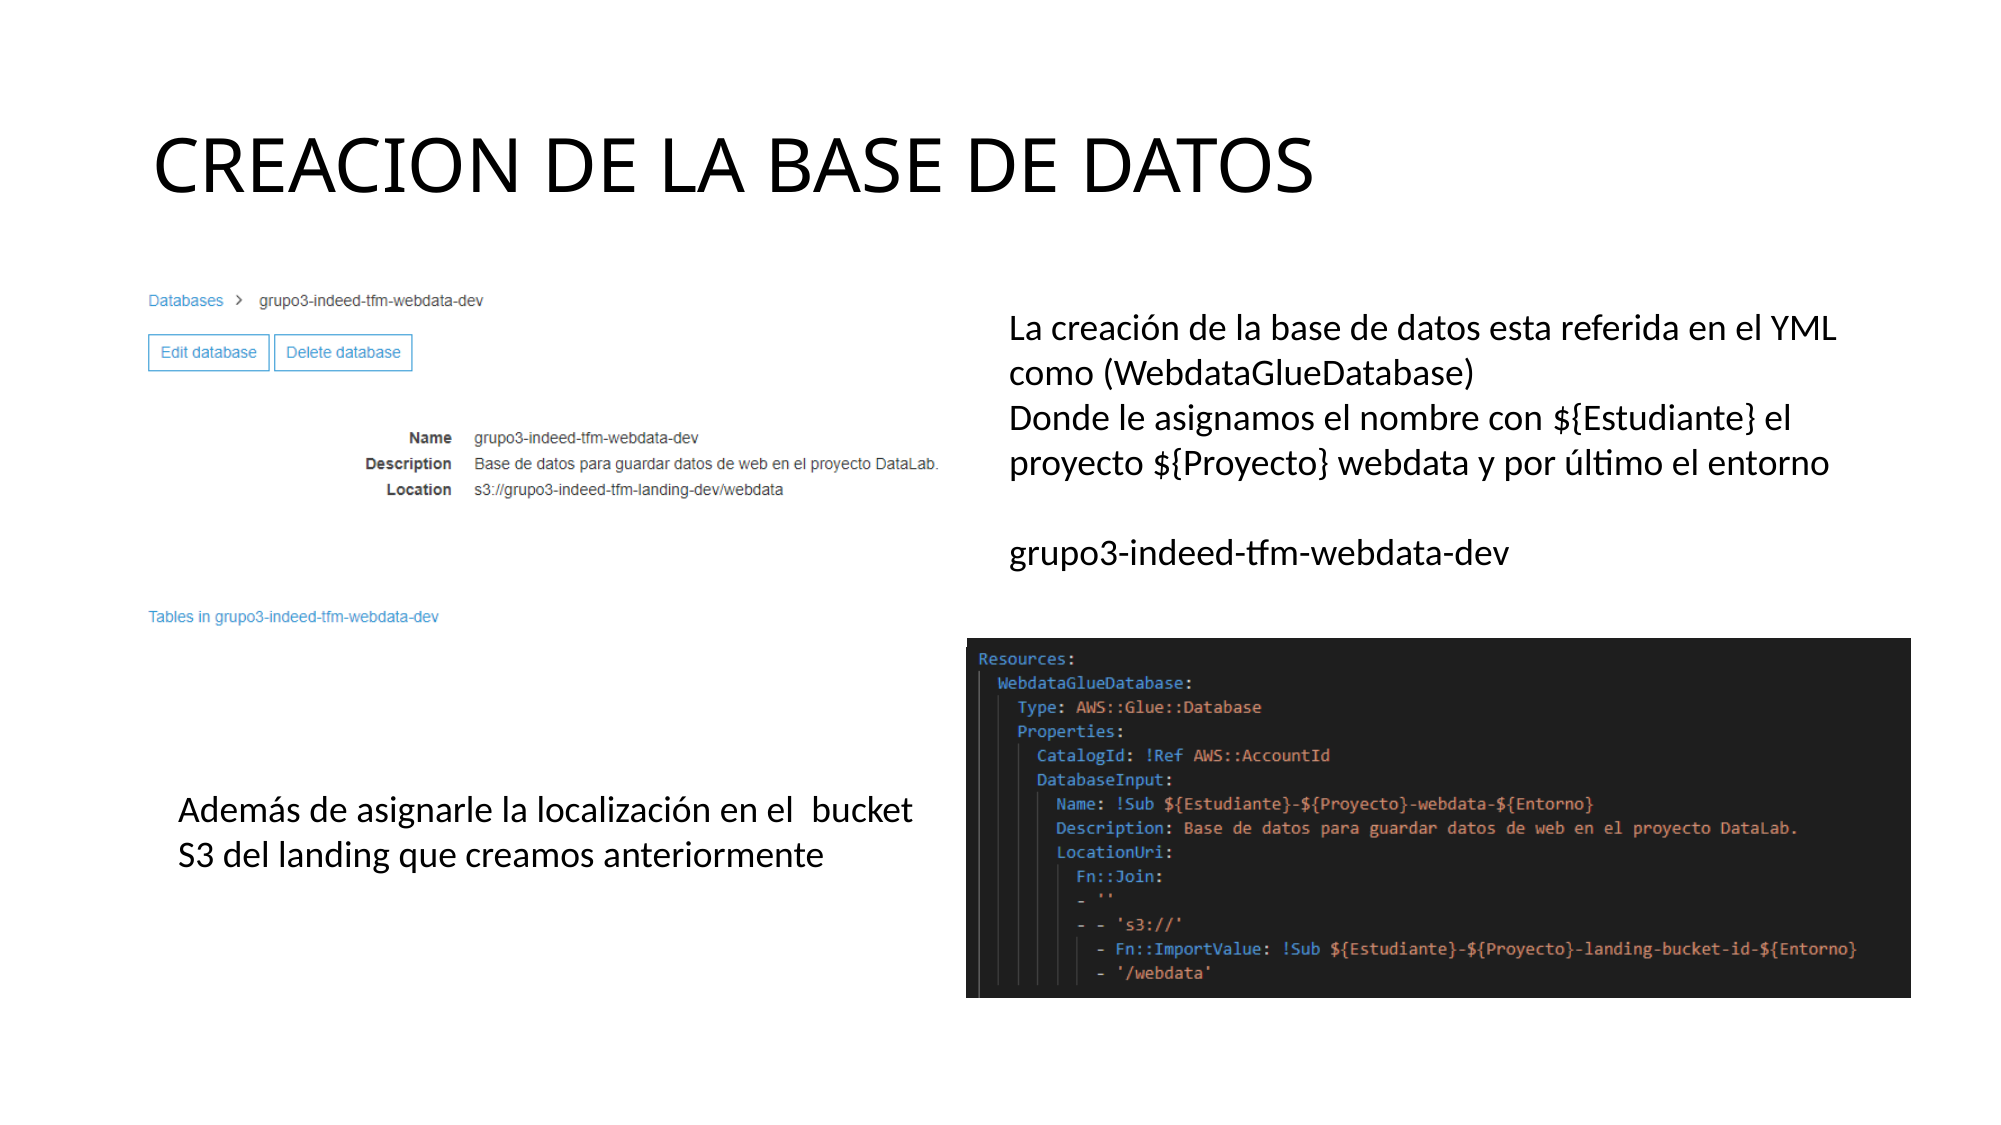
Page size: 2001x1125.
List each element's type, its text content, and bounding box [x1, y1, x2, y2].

title CREACION DE LA BASE DE DATOS [137, 59, 1863, 278]
text_box Además de asignarle la localización en el bucket S3 del landing que creamos anteriormente [163, 777, 942, 883]
text_box La creación de la base de datos esta referida en el YML como (WebdataGlueDatabase) Donde le asignamos el nombre con ${Estudiante} el proyecto ${Proyecto} webdata y por último el entorno grupo3-indeed-tfm-webdata-dev [994, 295, 1946, 626]
picture [137, 278, 967, 647]
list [965, 638, 1911, 998]
